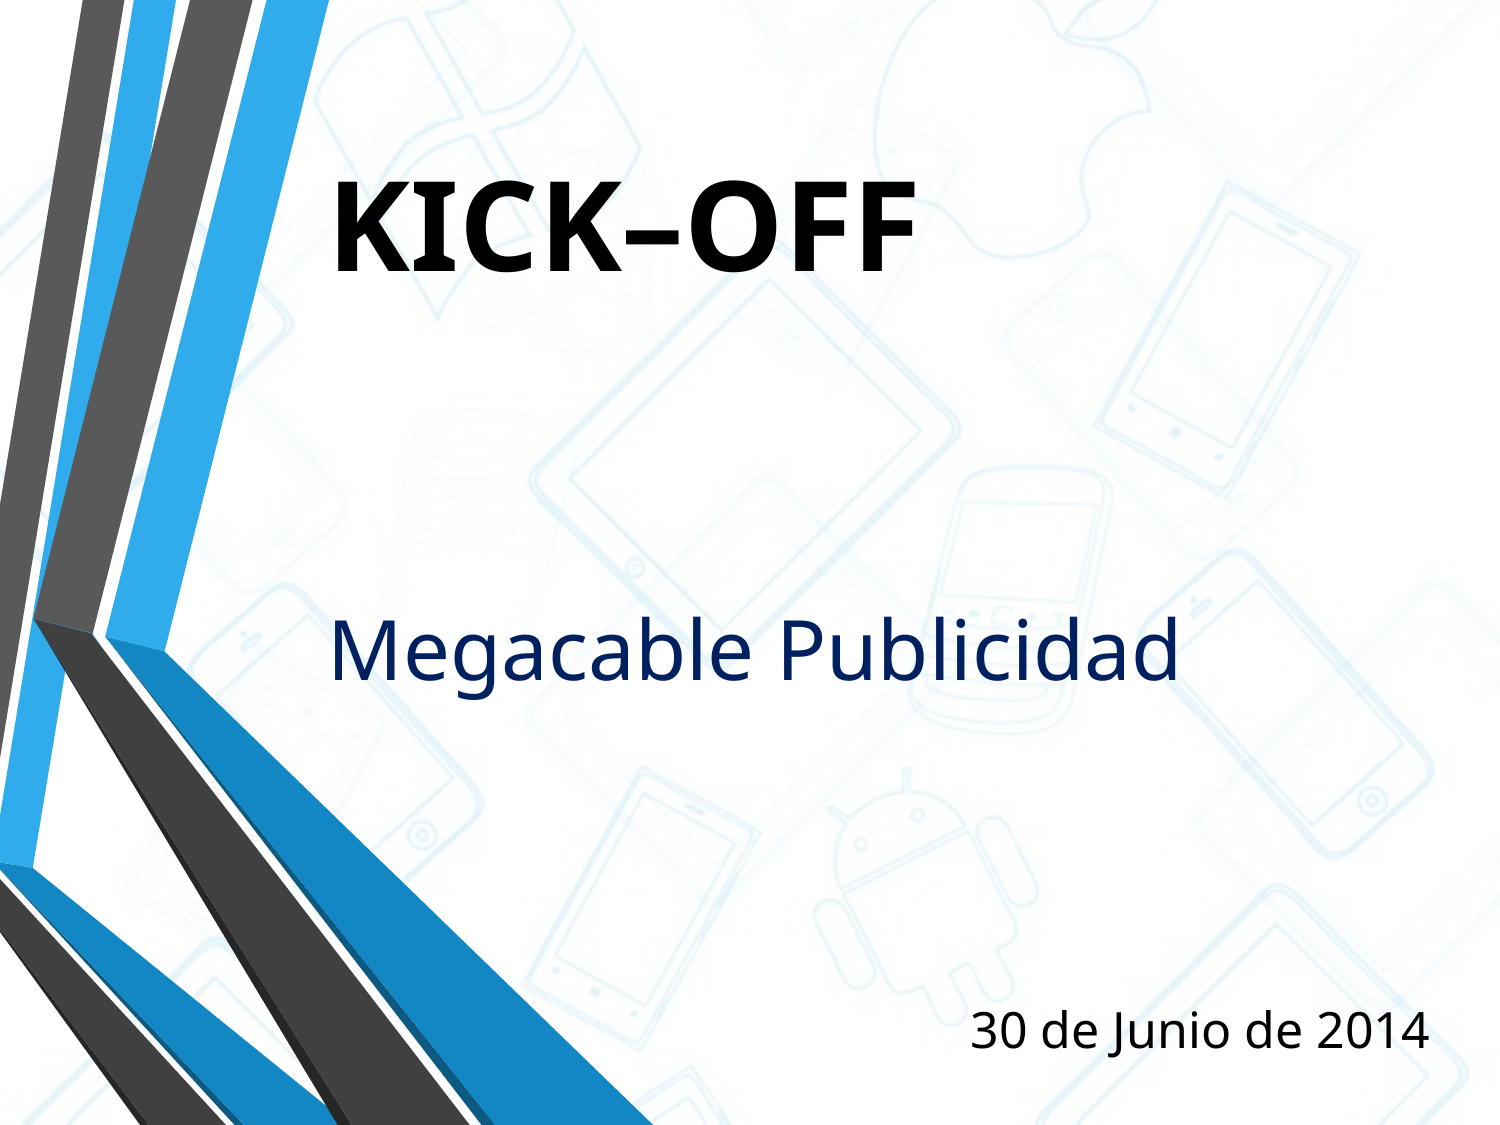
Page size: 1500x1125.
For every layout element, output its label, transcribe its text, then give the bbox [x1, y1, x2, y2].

text_box 30 de Junio de 2014 [478, 975, 1446, 1083]
title KICK–OFF Megacable Publicidad [312, 172, 1446, 811]
